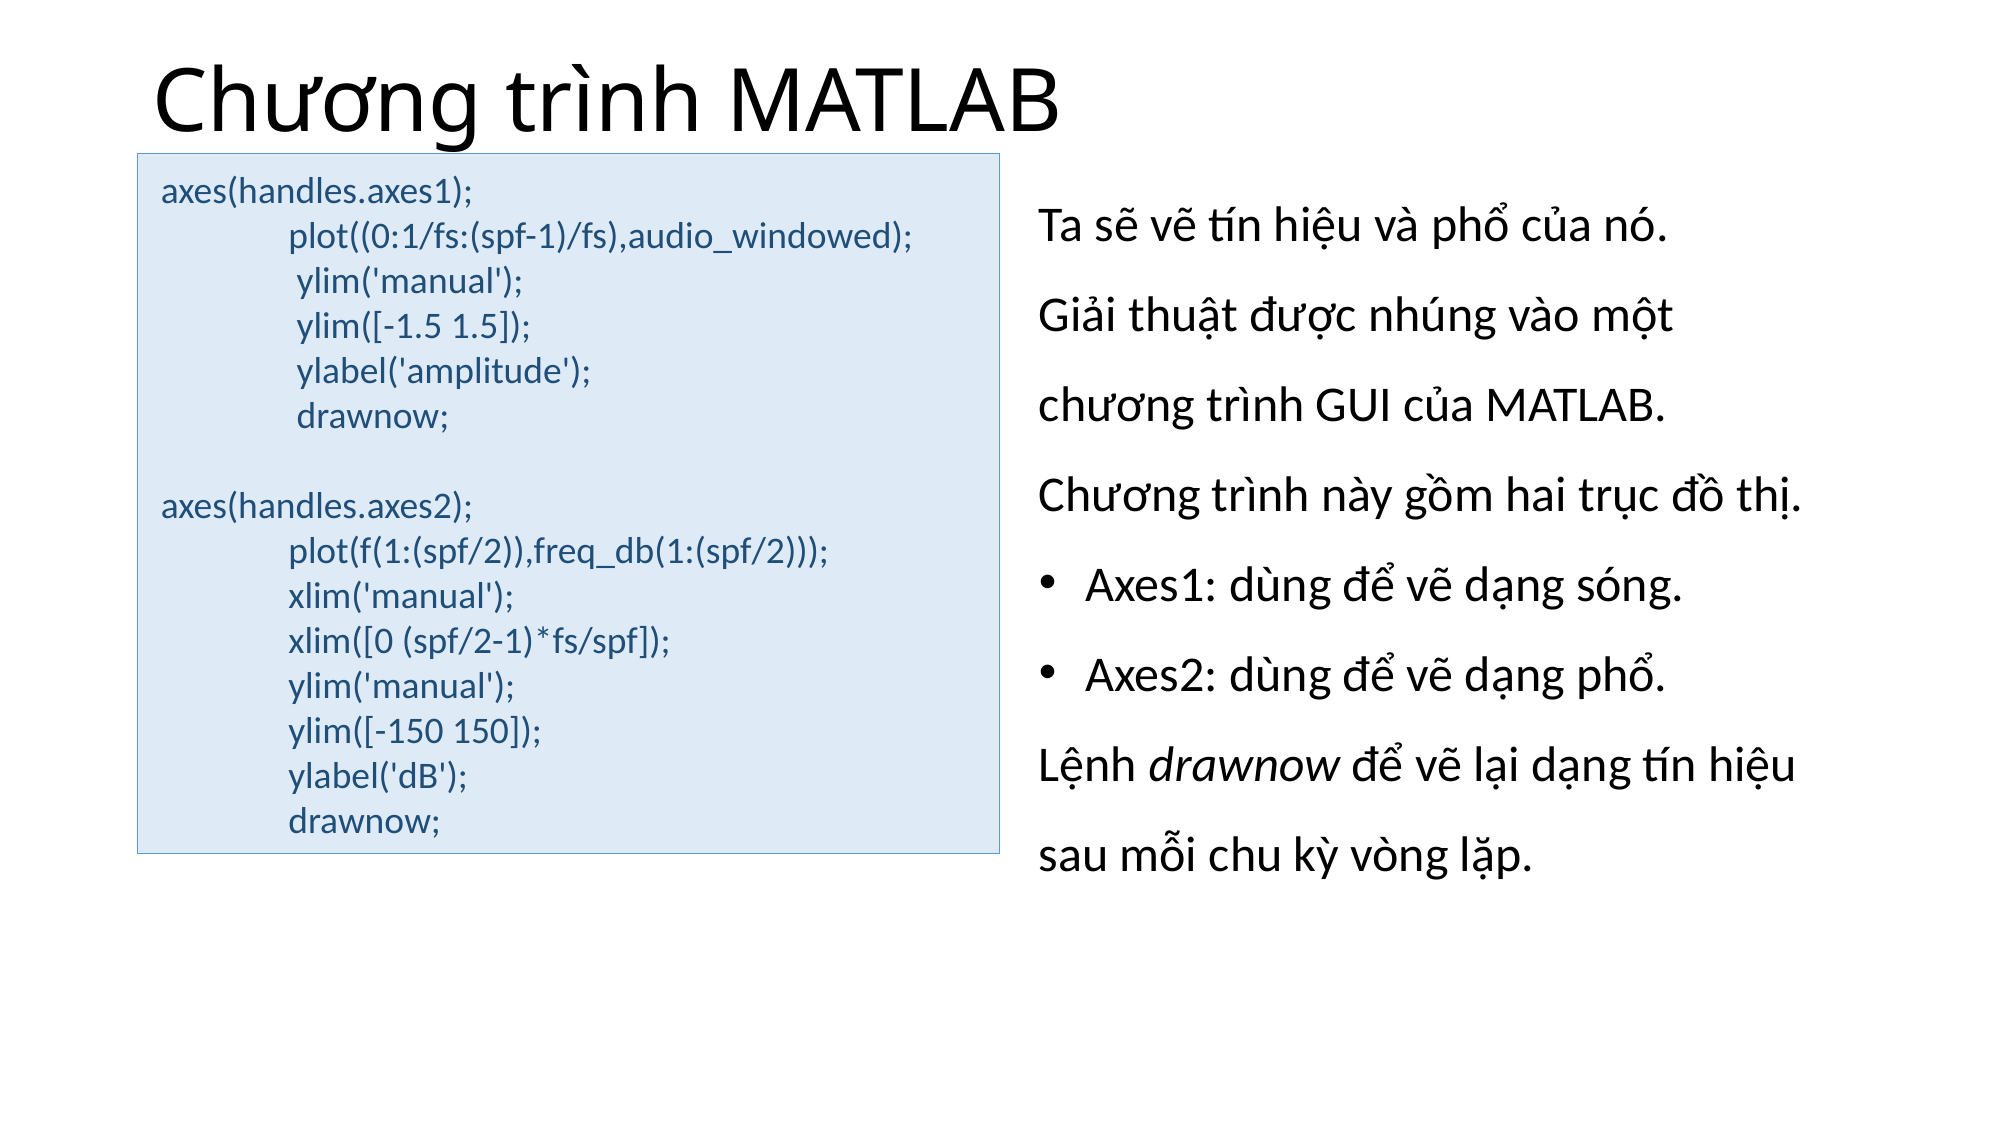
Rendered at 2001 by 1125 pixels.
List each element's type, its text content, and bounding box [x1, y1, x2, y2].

text_box Ta sẽ vẽ tín hiệu và phổ của nó. Giải thuật được nhúng vào một chương trình GUI của MATLAB. Chương trình này gồm hai trục đồ thị. Axes1: dùng để vẽ dạng sóng. Axes2: dùng để vẽ dạng phổ. Lệnh drawnow để vẽ lại dạng tín hiệu sau mỗi chu kỳ vòng lặp. [1024, 153, 1839, 889]
text_box axes(handles.axes1); plot((0:1/fs:(spf-1)/fs),audio_windowed); ylim('manual'); ylim([-1.5 1.5]); ylabel('amplitude'); drawnow; axes(handles.axes2); plot(f(1:(spf/2)),freq_db(1:(spf/2))); xlim('manual'); xlim([0 (spf/2-1)*fs/spf]); ylim('manual'); ylim([-150 150]); ylabel('dB'); drawnow; [137, 153, 1000, 854]
title Chương trình MATLAB [137, 0, 1863, 213]
